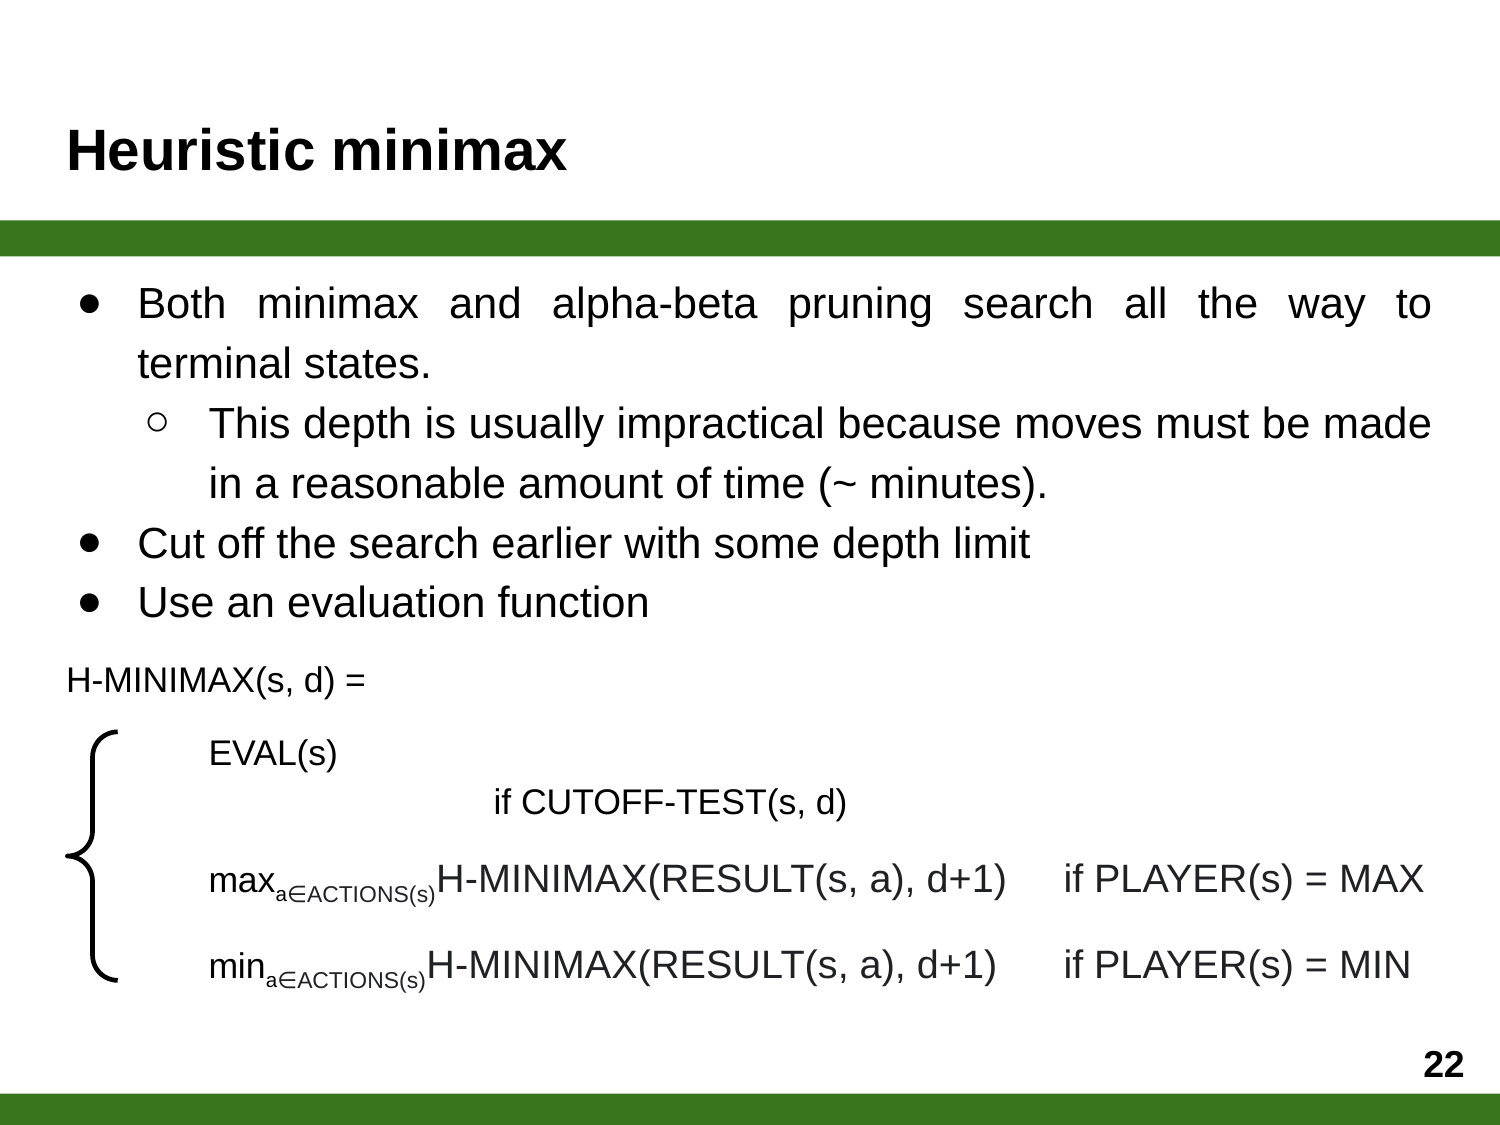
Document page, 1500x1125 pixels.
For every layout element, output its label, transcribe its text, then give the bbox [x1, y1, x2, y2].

title Heuristic minimax [51, 97, 1449, 223]
list Both minimax and alpha-beta pruning search all the way to terminal states. This depth is usually impractical because moves must be made in a reasonable amount of time (~ minutes). Cut off the search earlier with some depth limit Use an evaluation function H-MINIMAX(s, d) = EVAL(s) if CUTOFF-TEST(s, d) maxa∈ACTIONS(s)H-MINIMAX(RESULT(s, a), d+1) if PLAYER(s) = MAX mina∈ACTIONS(s)H-MINIMAX(RESULT(s, a), d+1) if PLAYER(s) = MIN [51, 252, 1449, 1090]
text_box [67, 731, 118, 981]
slide_number ‹#› [1389, 1019, 1480, 1106]
